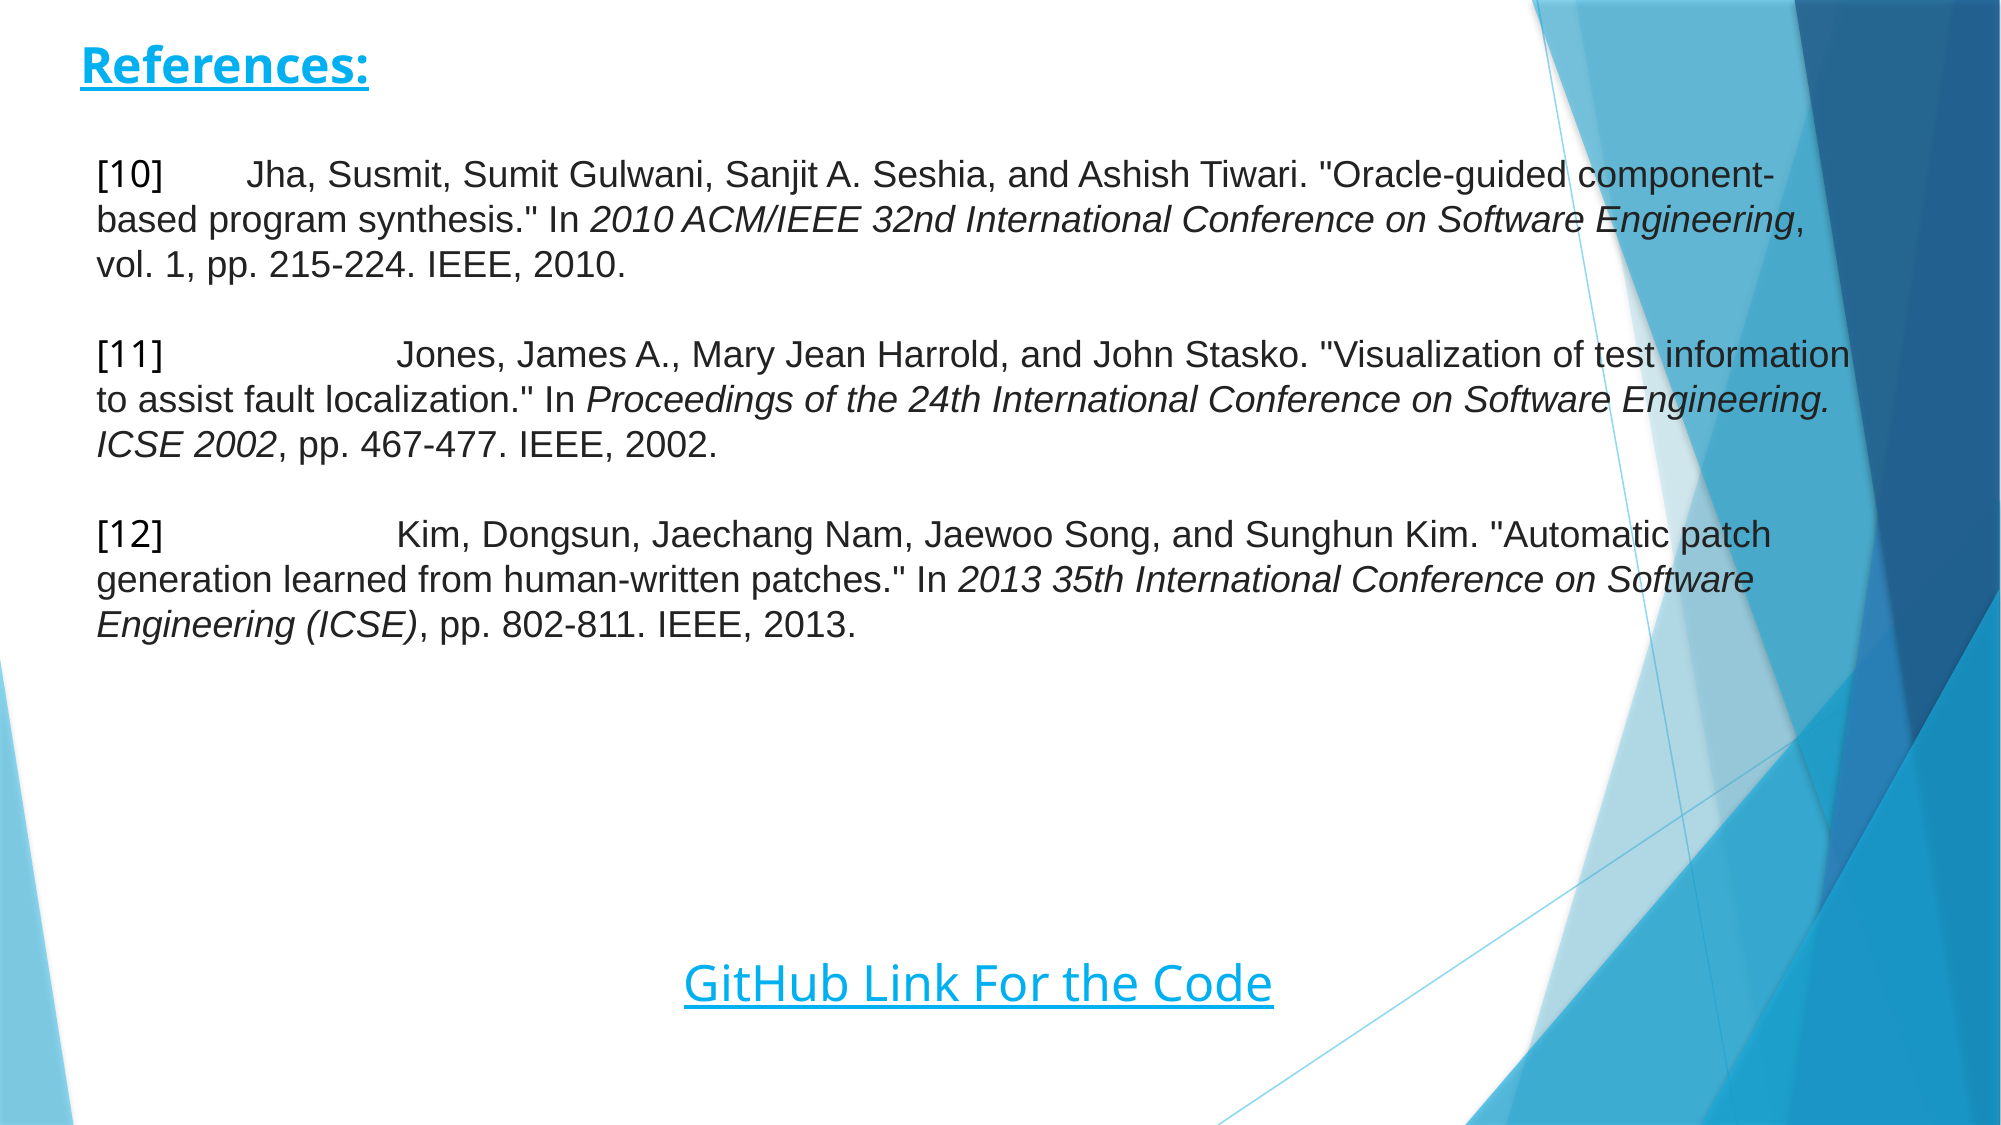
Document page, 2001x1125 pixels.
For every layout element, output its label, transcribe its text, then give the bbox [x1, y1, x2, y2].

text_box GitHub Link For the Code [669, 944, 1406, 1028]
text_box [10] Jha, Susmit, Sumit Gulwani, Sanjit A. Seshia, and Ashish Tiwari. "Oracle-guided component-based program synthesis." In 2010 ACM/IEEE 32nd International Conference on Software Engineering, vol. 1, pp. 215-224. IEEE, 2010. [11] Jones, James A., Mary Jean Harrold, and John Stasko. "Visualization of test information to assist fault localization." In Proceedings of the 24th International Conference on Software Engineering. ICSE 2002, pp. 467-477. IEEE, 2002.​ [12] Kim, Dongsun, Jaechang Nam, Jaewoo Song, and Sunghun Kim. "Automatic patch generation learned from human-written patches." In 2013 35th International Conference on Software Engineering (ICSE), pp. 802-811. IEEE, 2013. [81, 142, 1872, 653]
text_box References: [65, 26, 387, 102]
